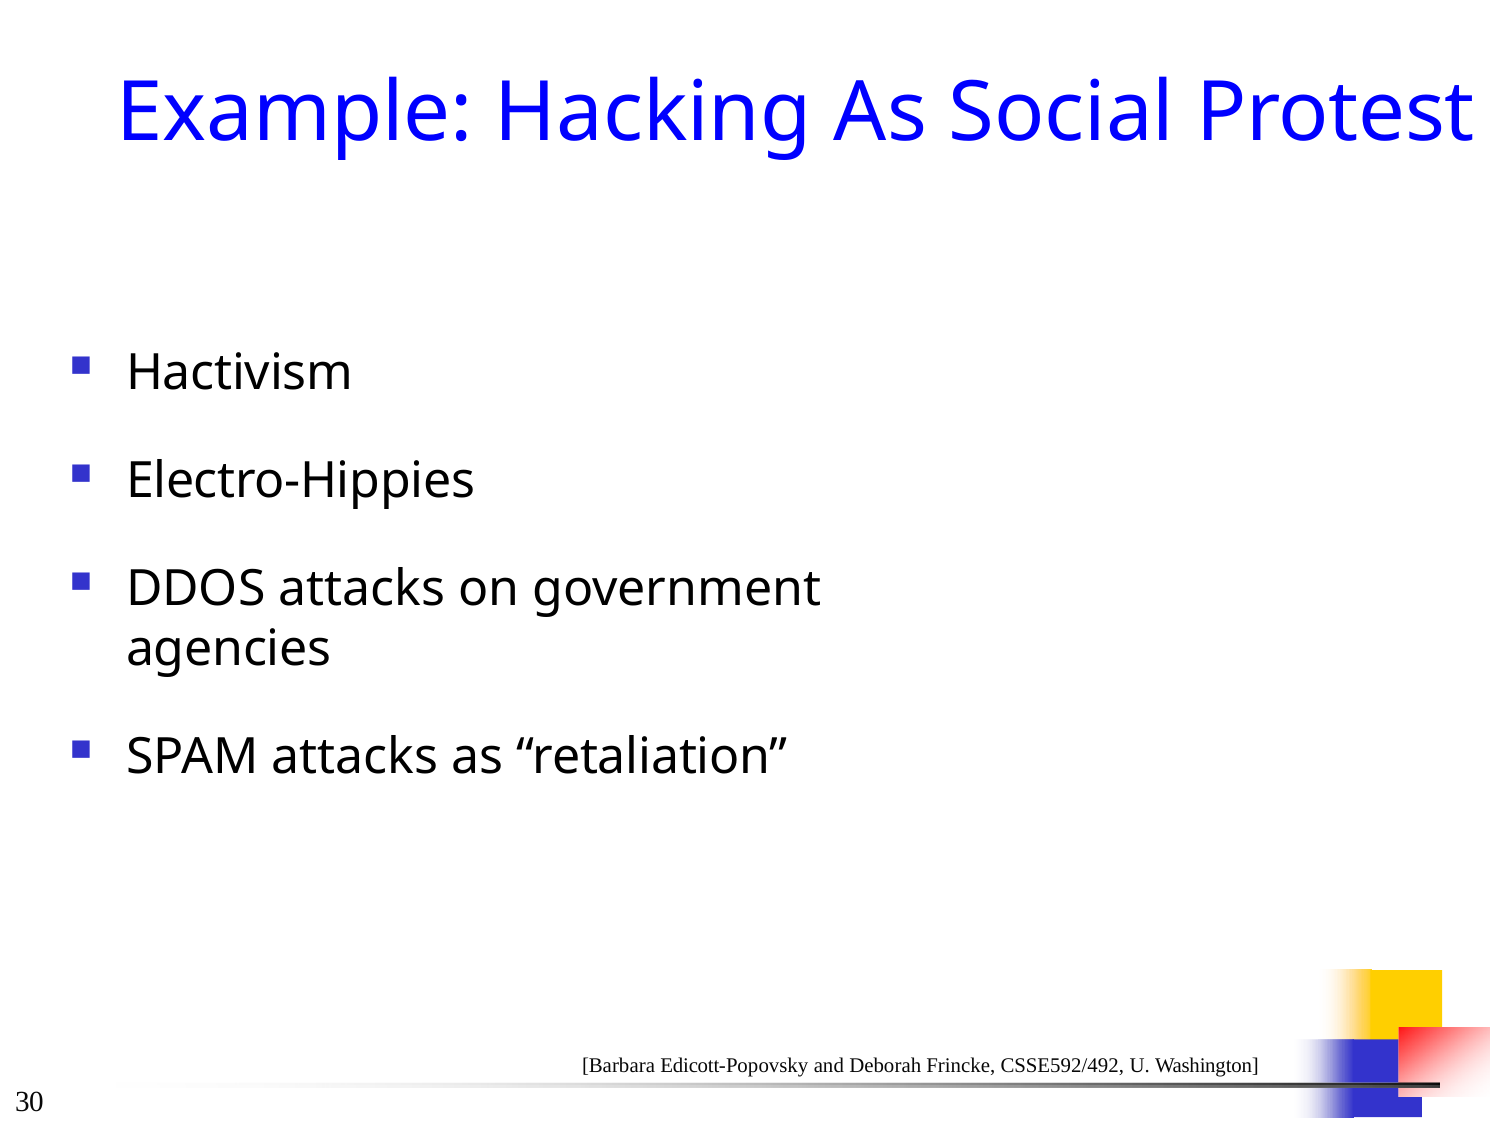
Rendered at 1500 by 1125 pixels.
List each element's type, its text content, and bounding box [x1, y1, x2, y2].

text_box [Barbara Edicott-Popovsky and Deborah Frincke, CSSE592/492, U. Washington] [580, 1051, 1265, 1077]
slide_number 30 [8, 1082, 53, 1125]
picture [90, 969, 1490, 1118]
text_box Hactivism Electro-Hippies DDOS attacks on government agencies SPAM attacks as “retaliation” [67, 337, 988, 784]
title Example: Hacking As Social Protest [12, 0, 1488, 246]
